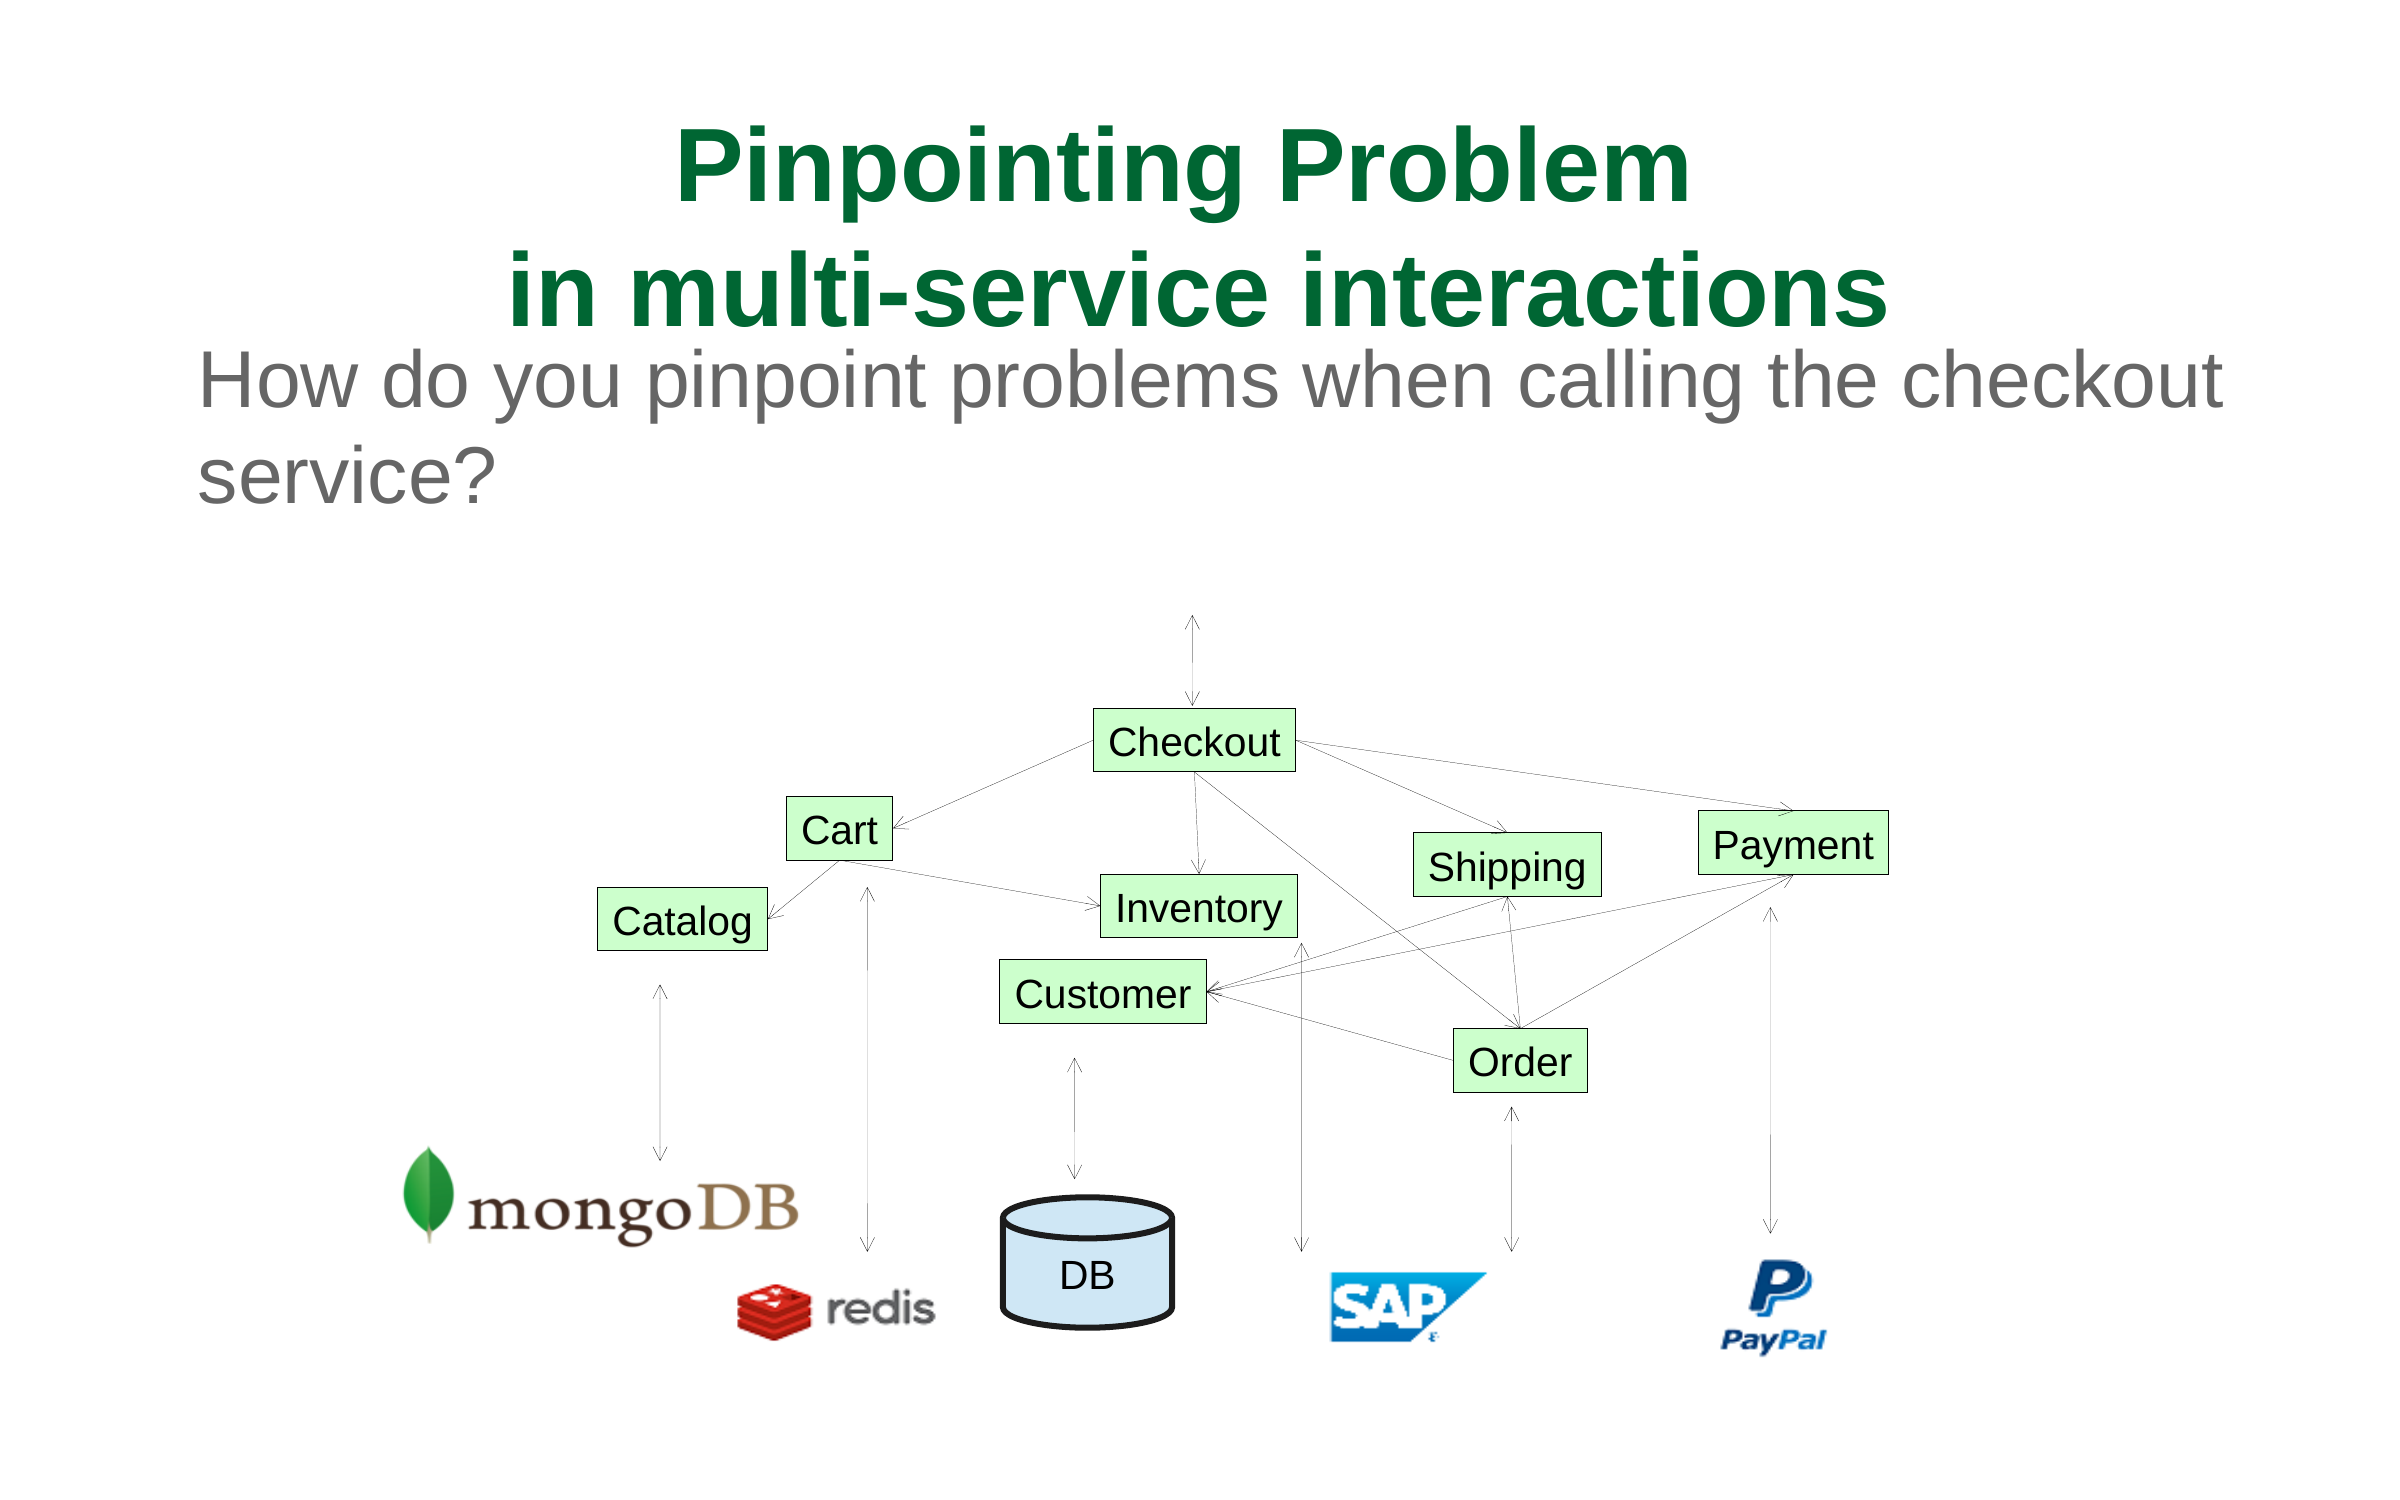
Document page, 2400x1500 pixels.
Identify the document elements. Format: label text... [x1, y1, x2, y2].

text_box Payment [1698, 810, 1889, 875]
text_box Checkout [1093, 708, 1296, 772]
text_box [1520, 879, 1794, 1029]
text_box [652, 984, 668, 1141]
text_box [1763, 1029, 1778, 1234]
text_box [1504, 1106, 1519, 1252]
text_box Catalog [597, 887, 768, 951]
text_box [1194, 774, 1521, 1029]
text_box [860, 909, 875, 1252]
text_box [839, 865, 1074, 909]
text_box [1339, 740, 1794, 811]
text_box Customer [999, 959, 1194, 1024]
title Pinpointing Problem in multi-service interactions [170, 96, 2228, 348]
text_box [908, 740, 1050, 831]
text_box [791, 865, 840, 922]
text_box Inventory [1100, 874, 1194, 938]
picture [736, 1283, 938, 1343]
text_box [1234, 994, 1435, 1063]
picture [1328, 1269, 1543, 1346]
text_box DB [1002, 1197, 1173, 1328]
picture [1704, 1243, 1838, 1361]
picture [395, 1141, 806, 1252]
text_box Order [1453, 1029, 1588, 1093]
text_box [1294, 1063, 1309, 1252]
text_box Cart [786, 796, 893, 861]
text_box [1067, 1057, 1082, 1180]
list How do you pinpoint problems when calling the checkout service? [197, 326, 2265, 1161]
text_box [1507, 901, 1520, 1029]
text_box Shipping [1521, 832, 1602, 879]
text_box [1185, 614, 1200, 706]
